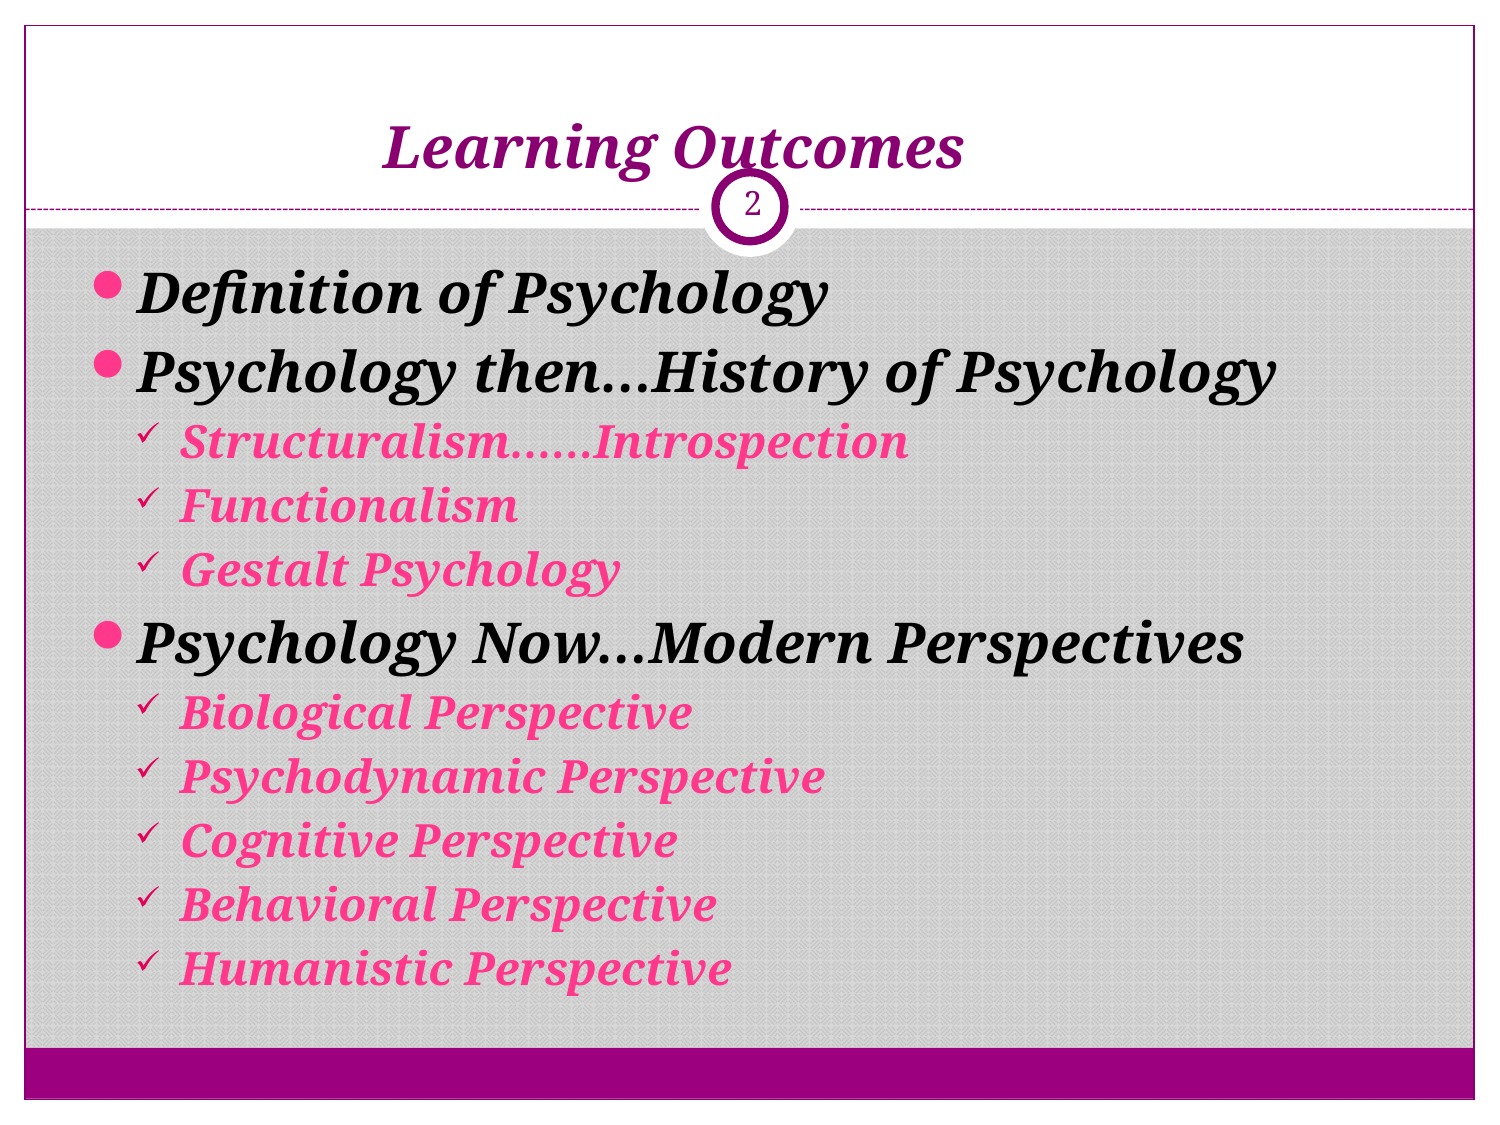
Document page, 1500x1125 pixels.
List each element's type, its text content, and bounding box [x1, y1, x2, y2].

slide_number 2 [715, 168, 791, 241]
list Definition of Psychology Psychology then…History of Psychology Structuralism……Introspection Functionalism Gestalt Psychology Psychology Now…Modern Perspectives Biological Perspective Psychodynamic Perspective Cognitive Perspective Behavioral Perspective Humanistic Perspective [75, 249, 1425, 1012]
title Learning Outcomes [62, 75, 1288, 188]
